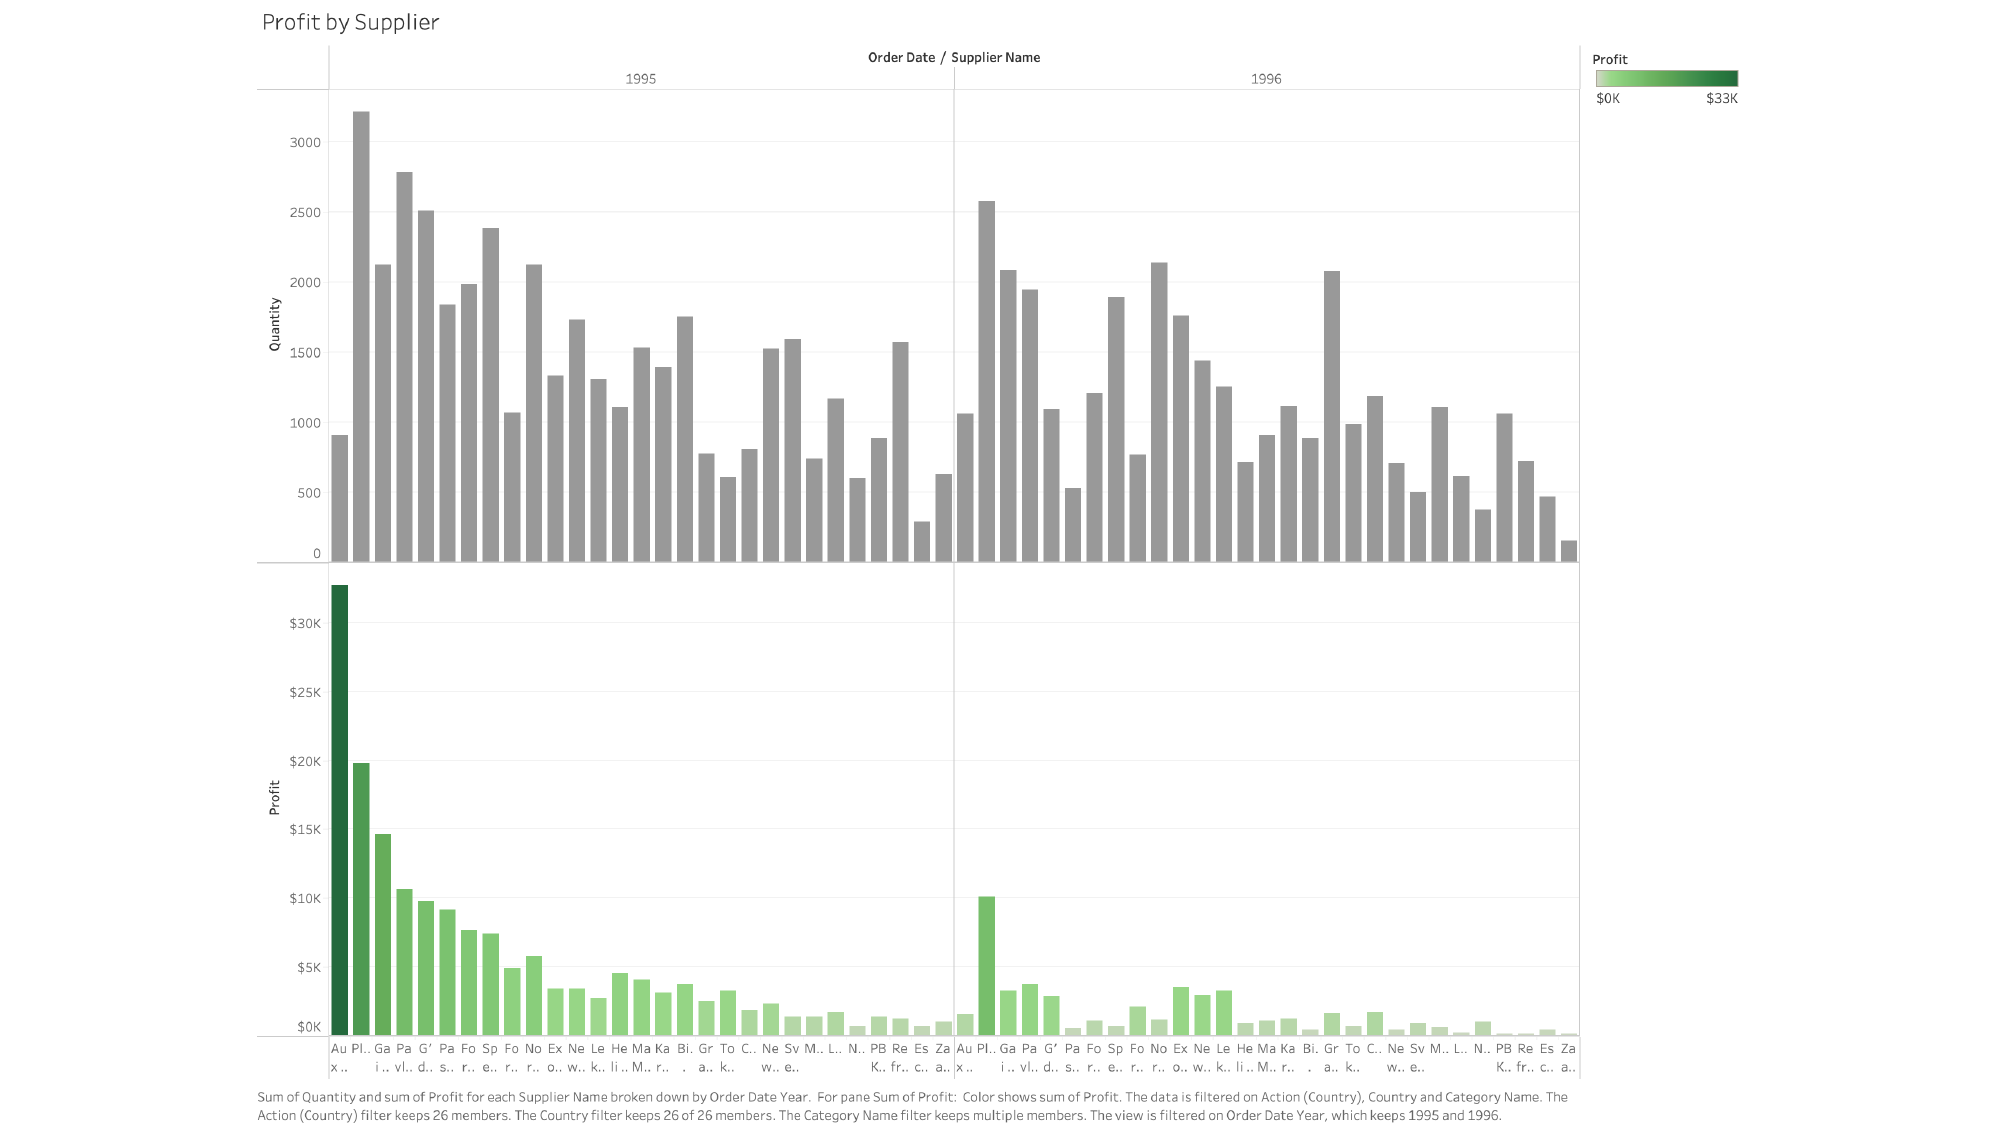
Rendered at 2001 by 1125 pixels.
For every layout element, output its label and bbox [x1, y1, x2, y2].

picture [257, 0, 1743, 1125]
